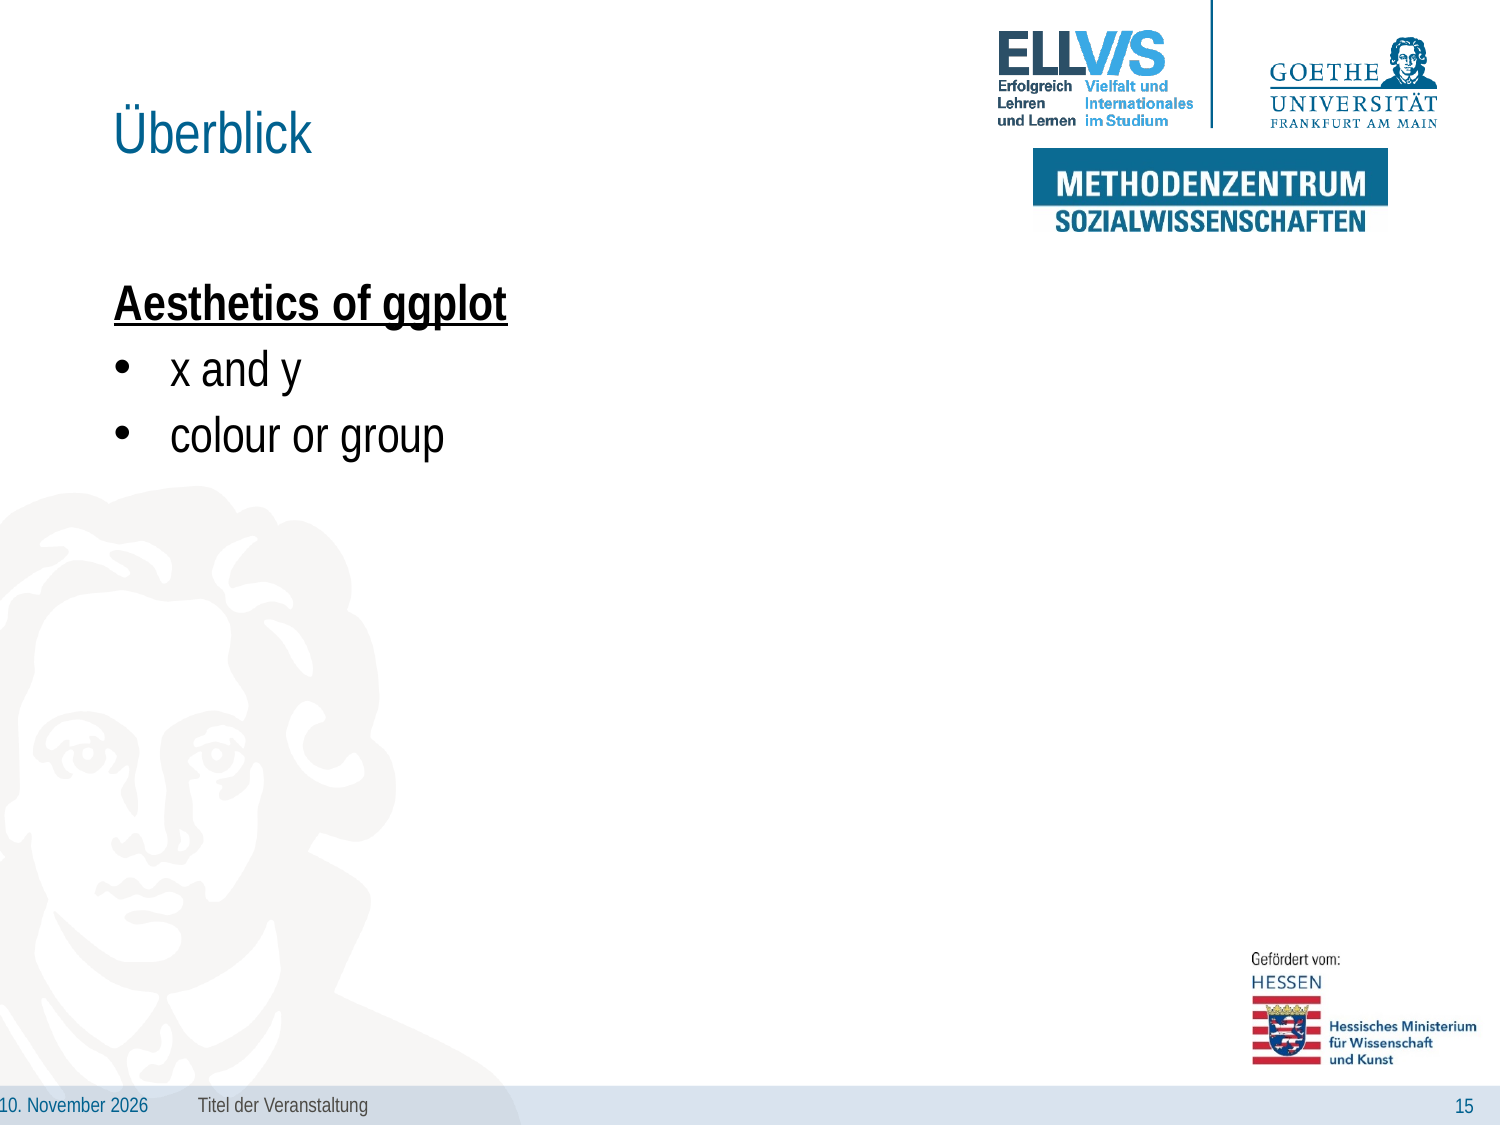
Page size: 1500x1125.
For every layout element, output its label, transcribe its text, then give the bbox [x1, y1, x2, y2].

title Überblick [98, 30, 998, 173]
list Aesthetics of ggplot x and y colour or group [98, 196, 1436, 1004]
slide_number 15 [1417, 1092, 1475, 1122]
picture [0, 0, 1500, 1125]
footer Titel der Veranstaltung [183, 1091, 1341, 1120]
